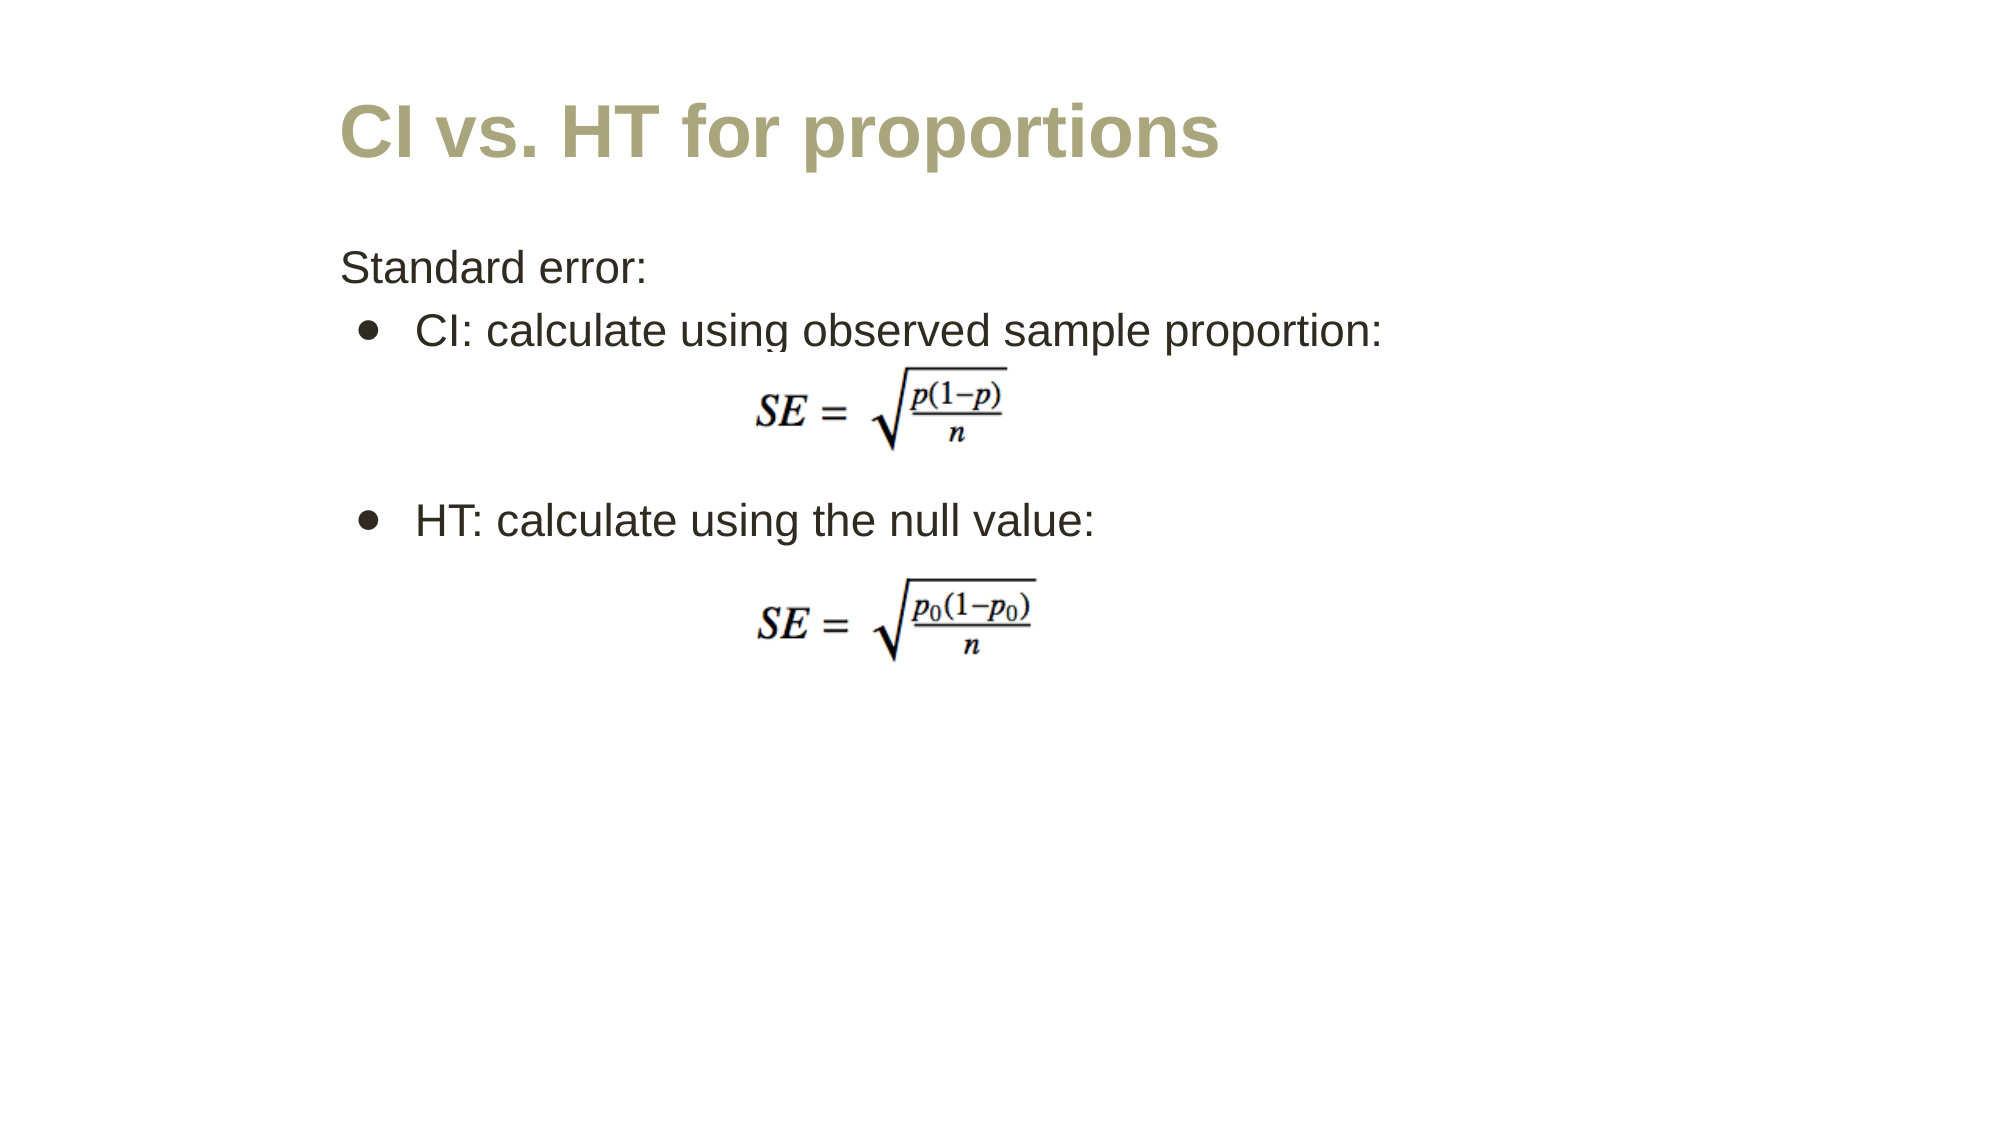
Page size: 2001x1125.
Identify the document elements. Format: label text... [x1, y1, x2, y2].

list Standard error: CI: calculate using observed sample proportion: HT: calculate using the null value: [325, 214, 1609, 371]
title CI vs. HT for proportions [324, 0, 1675, 188]
picture [752, 351, 1020, 456]
picture [752, 571, 1045, 670]
